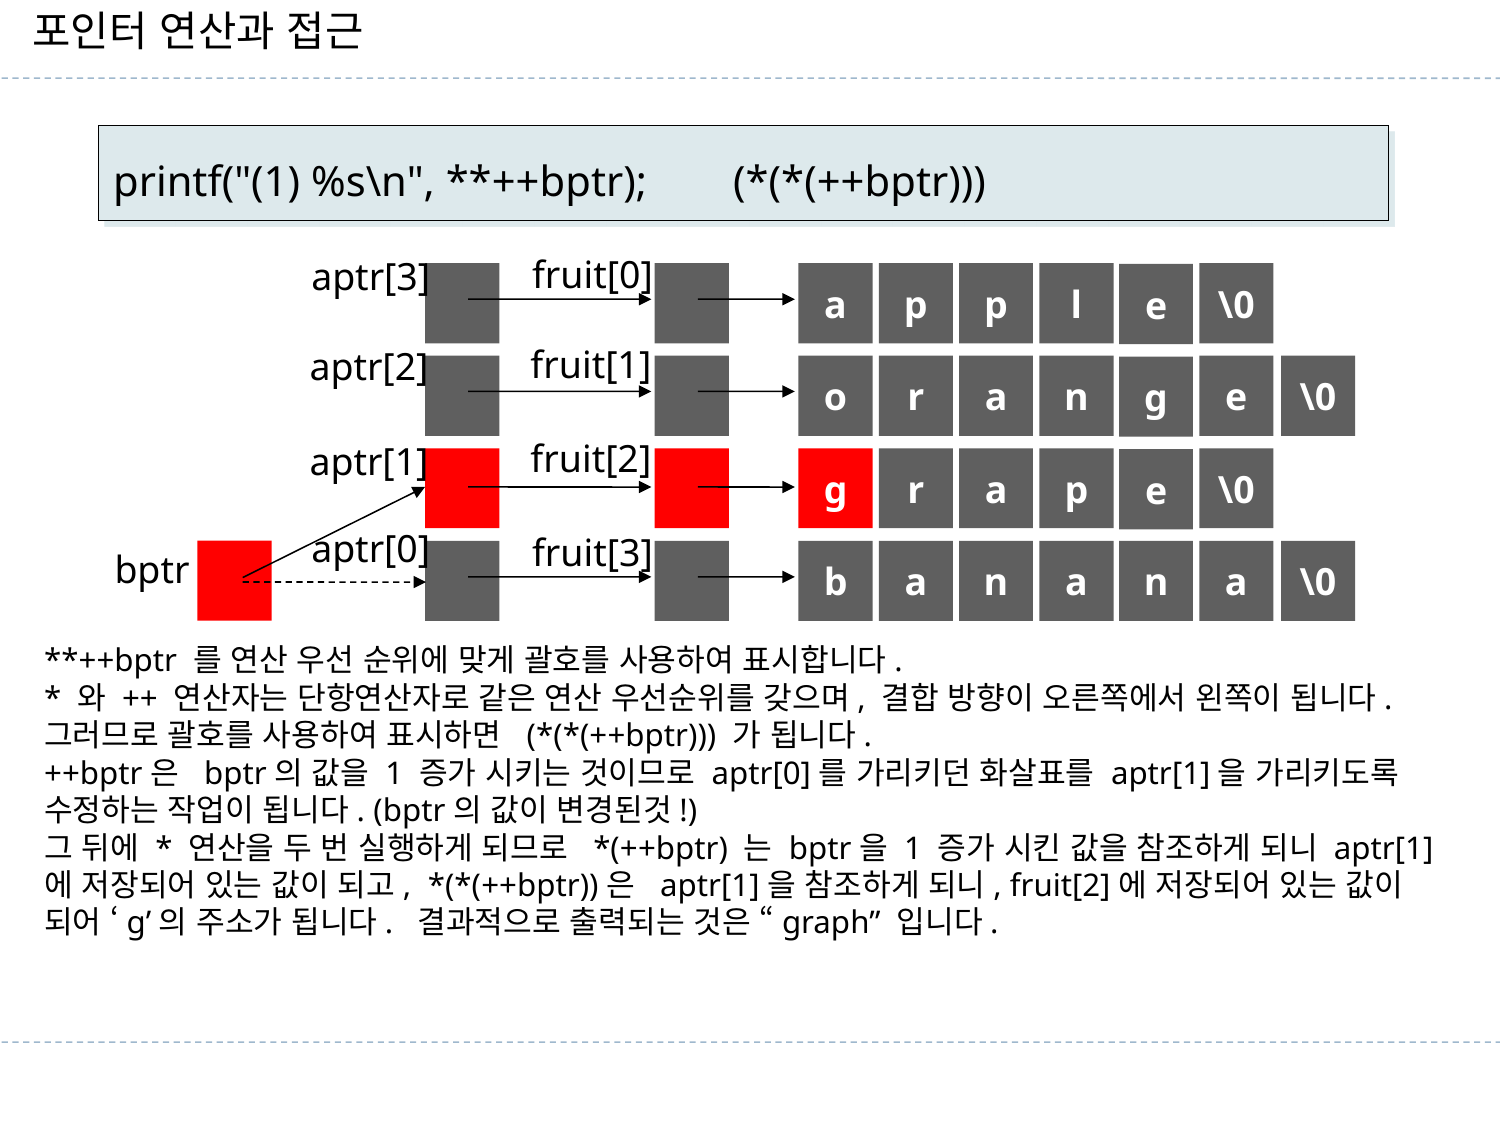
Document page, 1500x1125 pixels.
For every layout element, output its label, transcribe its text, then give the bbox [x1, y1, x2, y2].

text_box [100, 243, 1356, 622]
text_box printf("(1) %s\n", **++bptr); (*(*(++bptr))) [98, 125, 1388, 220]
text_box 포인터 연산과 접근 [17, 0, 379, 63]
text_box **++bptr 를 연산 우선 순위에 맞게 괄호를 사용하여 표시합니다. * 와 ++ 연산자는 단항연산자로 같은 연산 우선순위를 갖으며, 결합 방향이 오른쪽에서 왼쪽이 됩니다. 그러므로 괄호를 사용하여 표시하면 (*(*(++bptr))) 가 됩니다. ++bptr은 bptr의 값을 1 증가 시키는 것이므로 aptr[0]를 가리키던 화살표를 aptr[1]을 가리키도록 수정하는 작업이 됩니다. (bptr의 값이 변경된것!) 그 뒤에 * 연산을 두 번 실행하게 되므로 *(++bptr) 는 bptr을 1 증가 시킨 값을 참조하게 되니 aptr[1]에 저장되어 있는 값이 되고, *(*(++bptr))은 aptr[1]을 참조하게 되니, fruit[2]에 저장되어 있는 값이 되어 ‘g’의 주소가 됩니다. 결과적으로 출력되는 것은 “graph” 입니다. [29, 633, 1471, 948]
